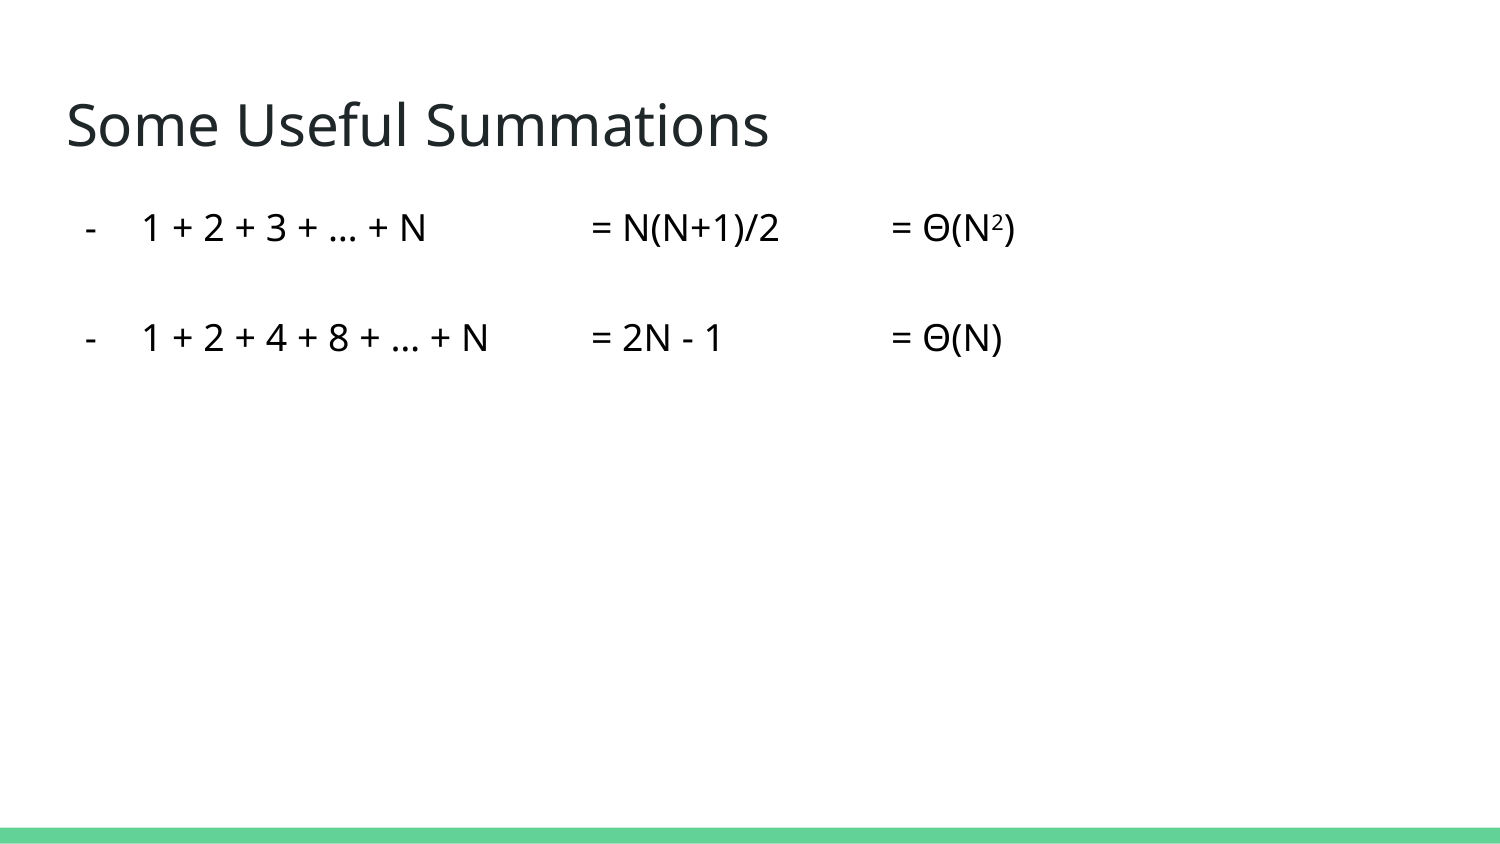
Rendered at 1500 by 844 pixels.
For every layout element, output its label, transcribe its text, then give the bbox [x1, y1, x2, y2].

title Some Useful Summations [51, 72, 1449, 167]
list 1 + 2 + 3 + … + N = N(N+1)/2 = Θ(N2) 1 + 2 + 4 + 8 + … + N = 2N - 1 = Θ(N) [51, 189, 1449, 750]
